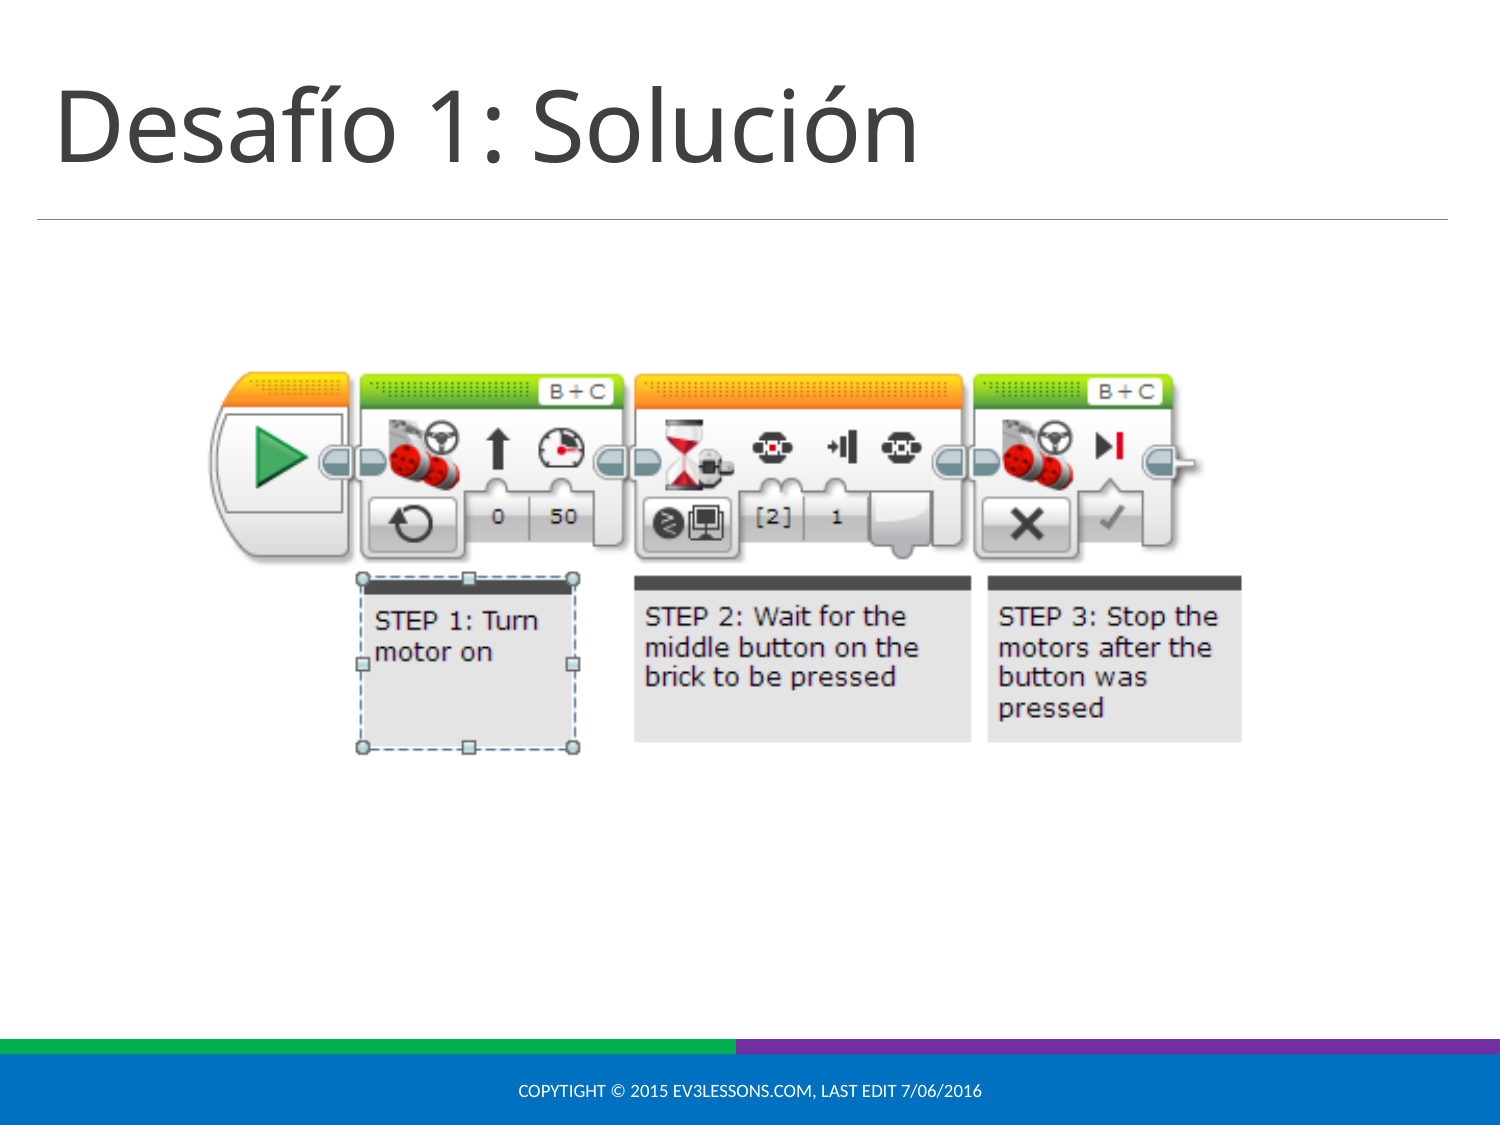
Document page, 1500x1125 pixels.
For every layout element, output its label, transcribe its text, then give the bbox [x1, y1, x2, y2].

picture [193, 339, 1268, 773]
footer Copytight © 2015 EV3Lessons.com, Last edit 7/06/2016 [453, 1059, 1047, 1120]
title Desafío 1: Solución [37, 47, 1448, 191]
